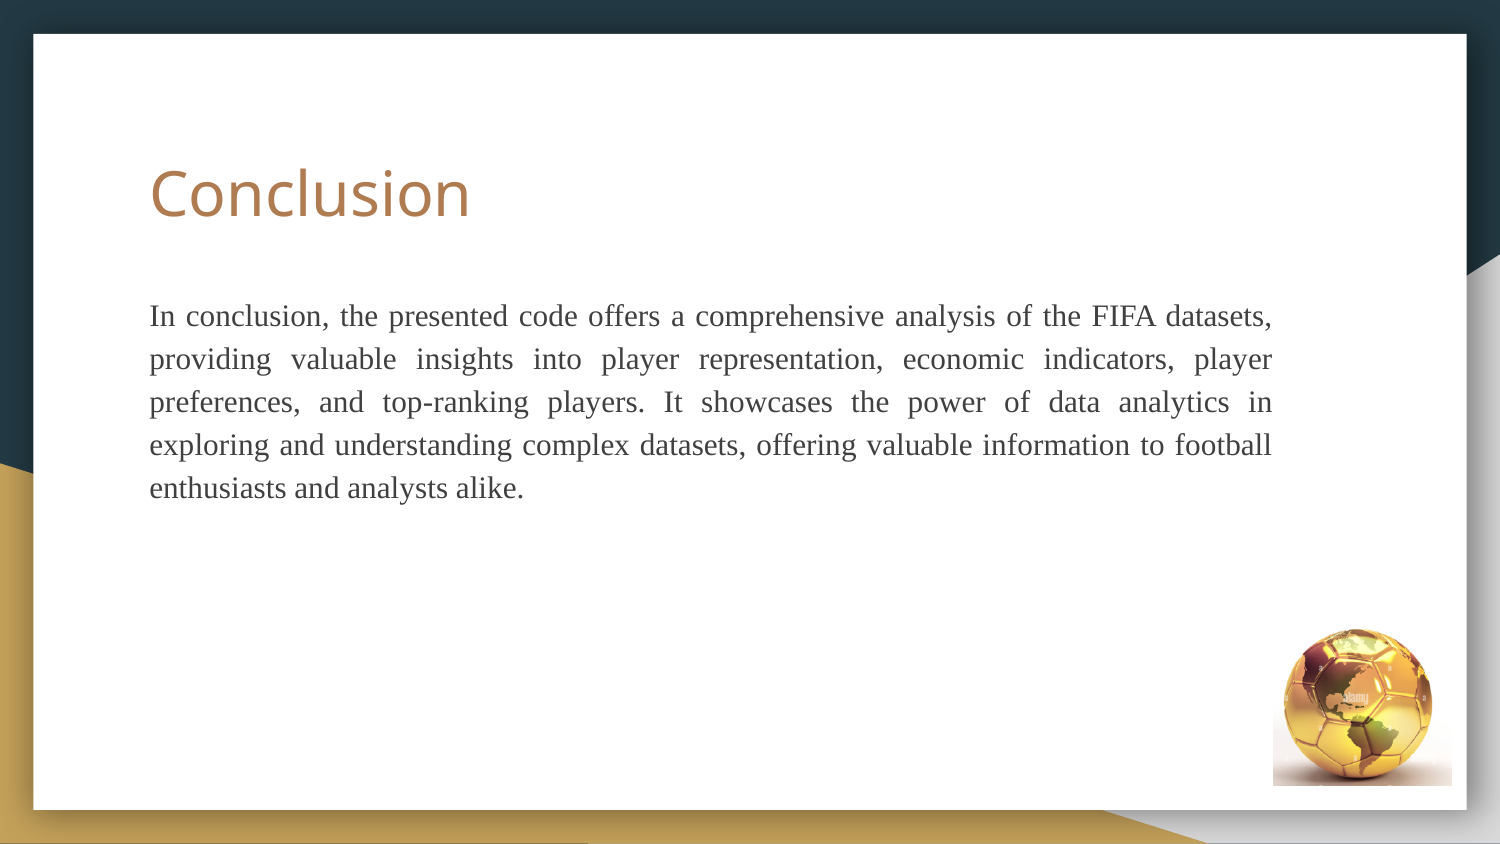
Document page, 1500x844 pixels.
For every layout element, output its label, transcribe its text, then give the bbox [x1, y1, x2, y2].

title Conclusion [134, 138, 1366, 296]
list In conclusion, the presented code offers a comprehensive analysis of the FIFA datasets, providing valuable insights into player representation, economic indicators, player preferences, and top-ranking players. It showcases the power of data analytics in exploring and understanding complex datasets, offering valuable information to football enthusiasts and analysts alike. [134, 274, 1289, 621]
picture [1273, 625, 1452, 786]
